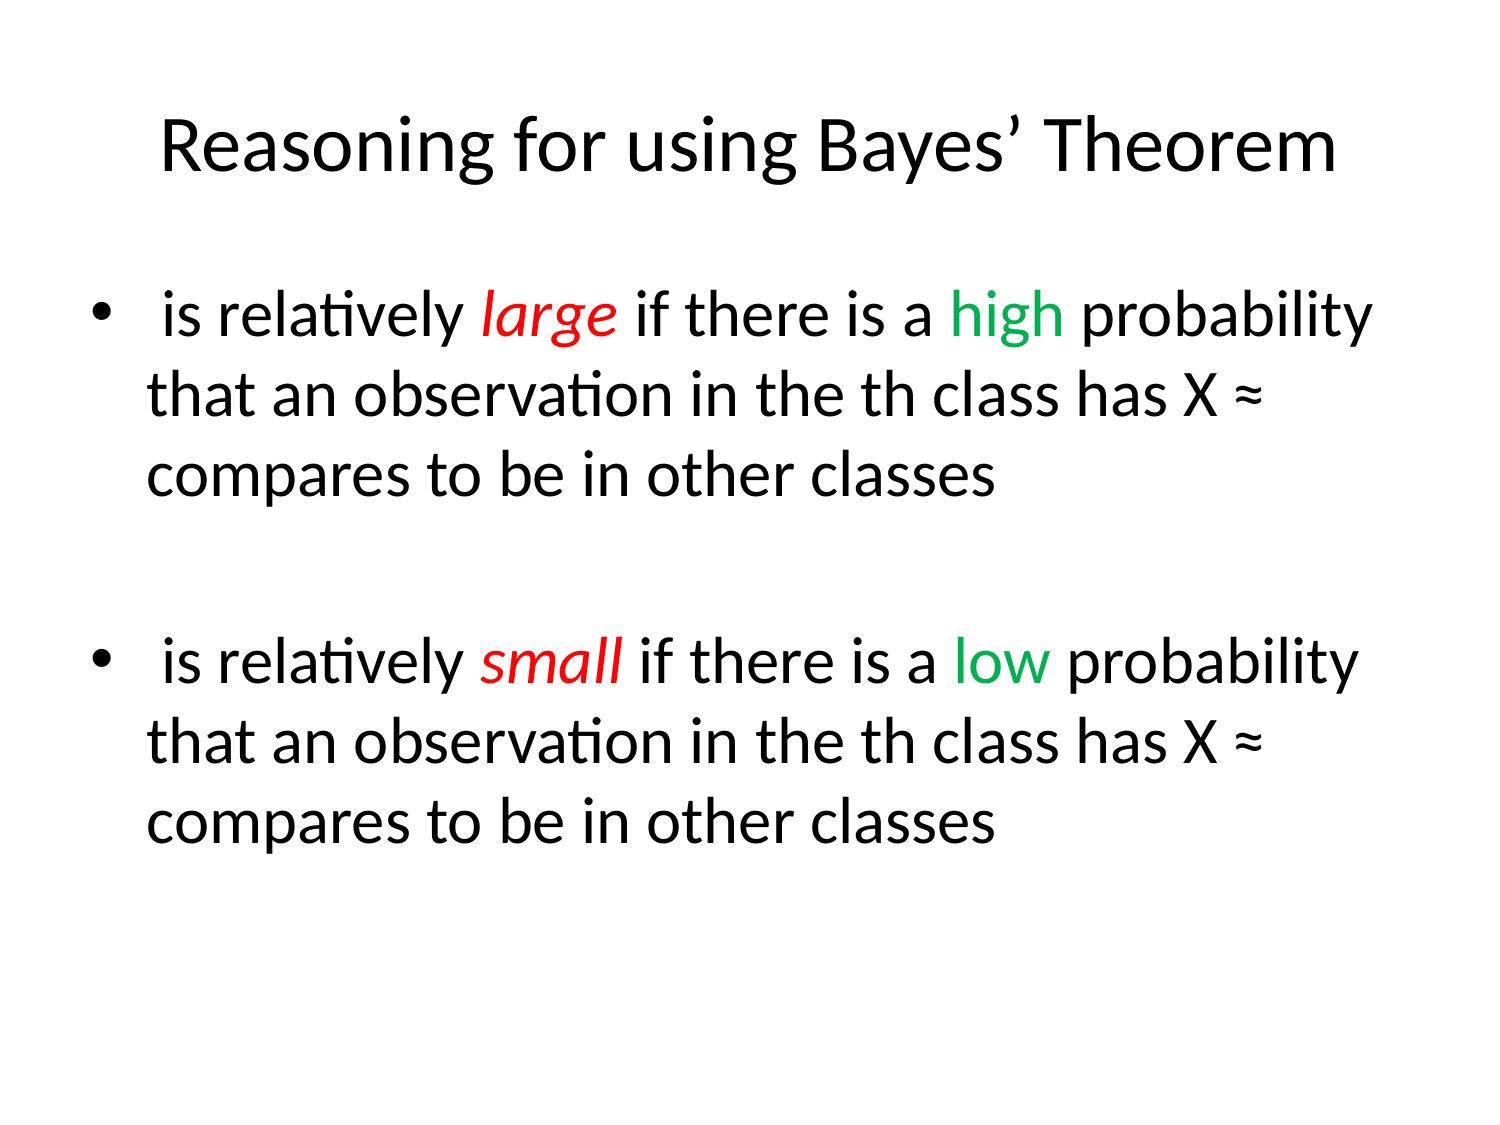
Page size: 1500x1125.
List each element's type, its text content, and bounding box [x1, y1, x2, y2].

title Reasoning for using Bayes’ Theorem [75, 45, 1425, 233]
